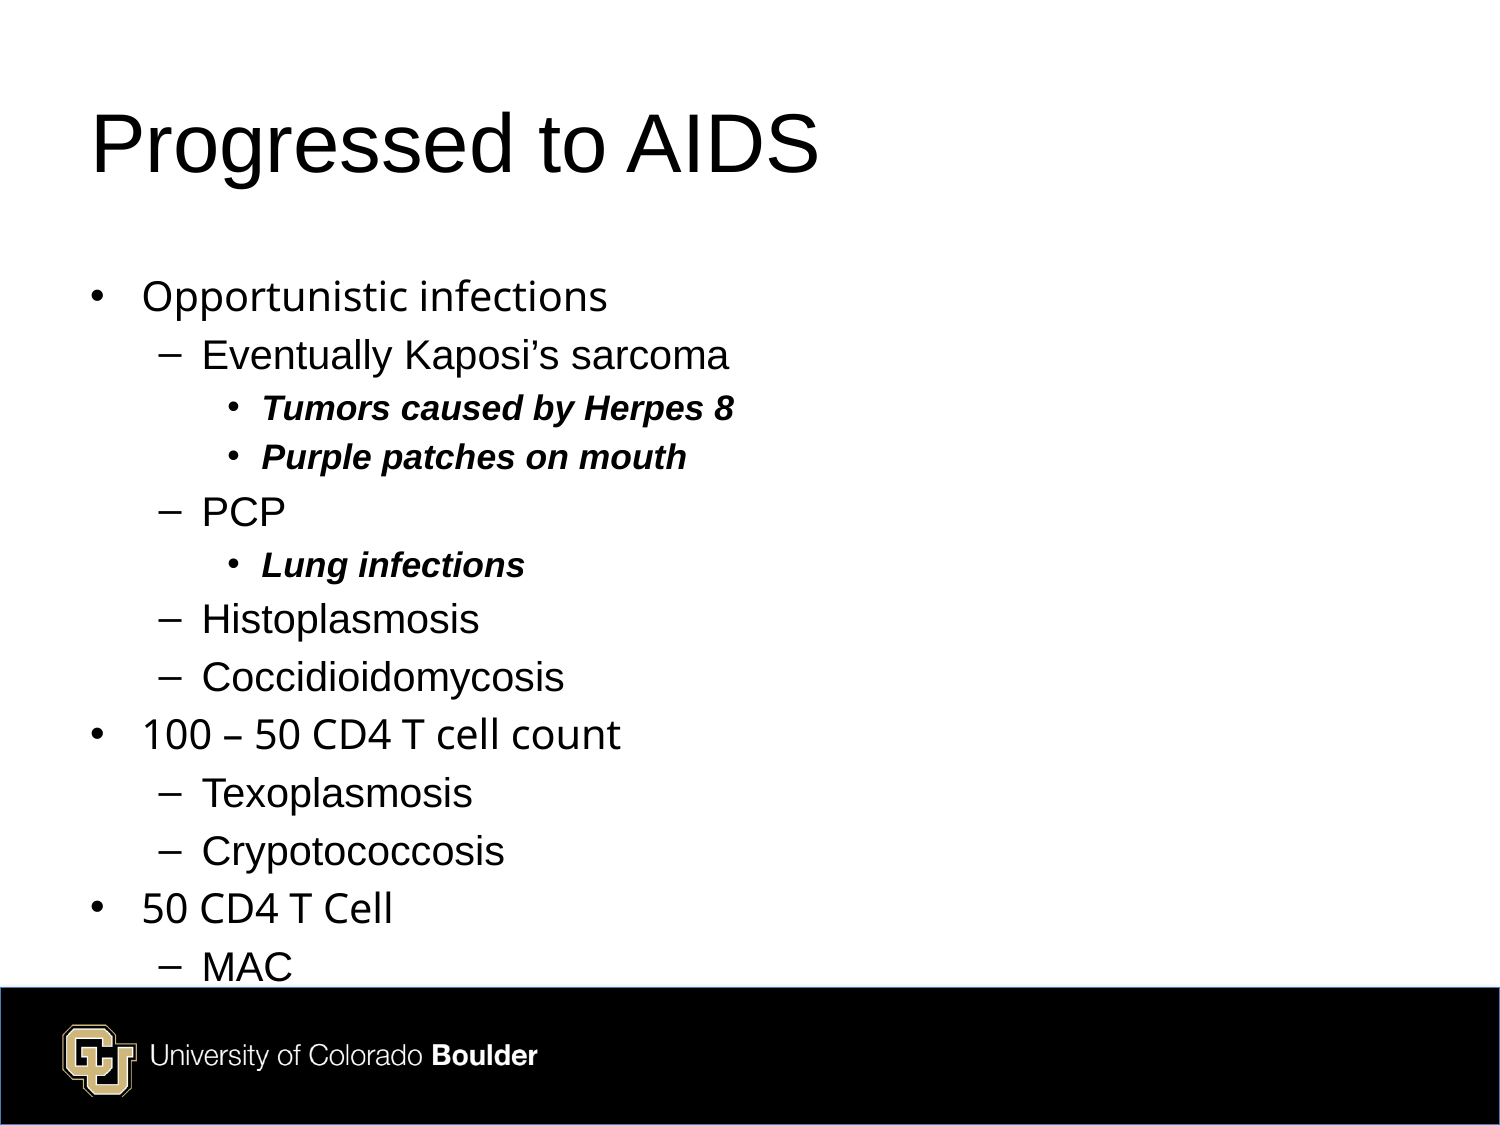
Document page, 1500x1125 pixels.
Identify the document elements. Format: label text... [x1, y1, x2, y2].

list Opportunistic infections Eventually Kaposi’s sarcoma Tumors caused by Herpes 8 Purple patches on mouth PCP Lung infections Histoplasmosis Coccidioidomycosis 100 – 50 CD4 T cell count Texoplasmosis Crypotococcosis 50 CD4 T Cell MAC [75, 262, 1425, 1005]
title Progressed to AIDS [75, 45, 1425, 233]
